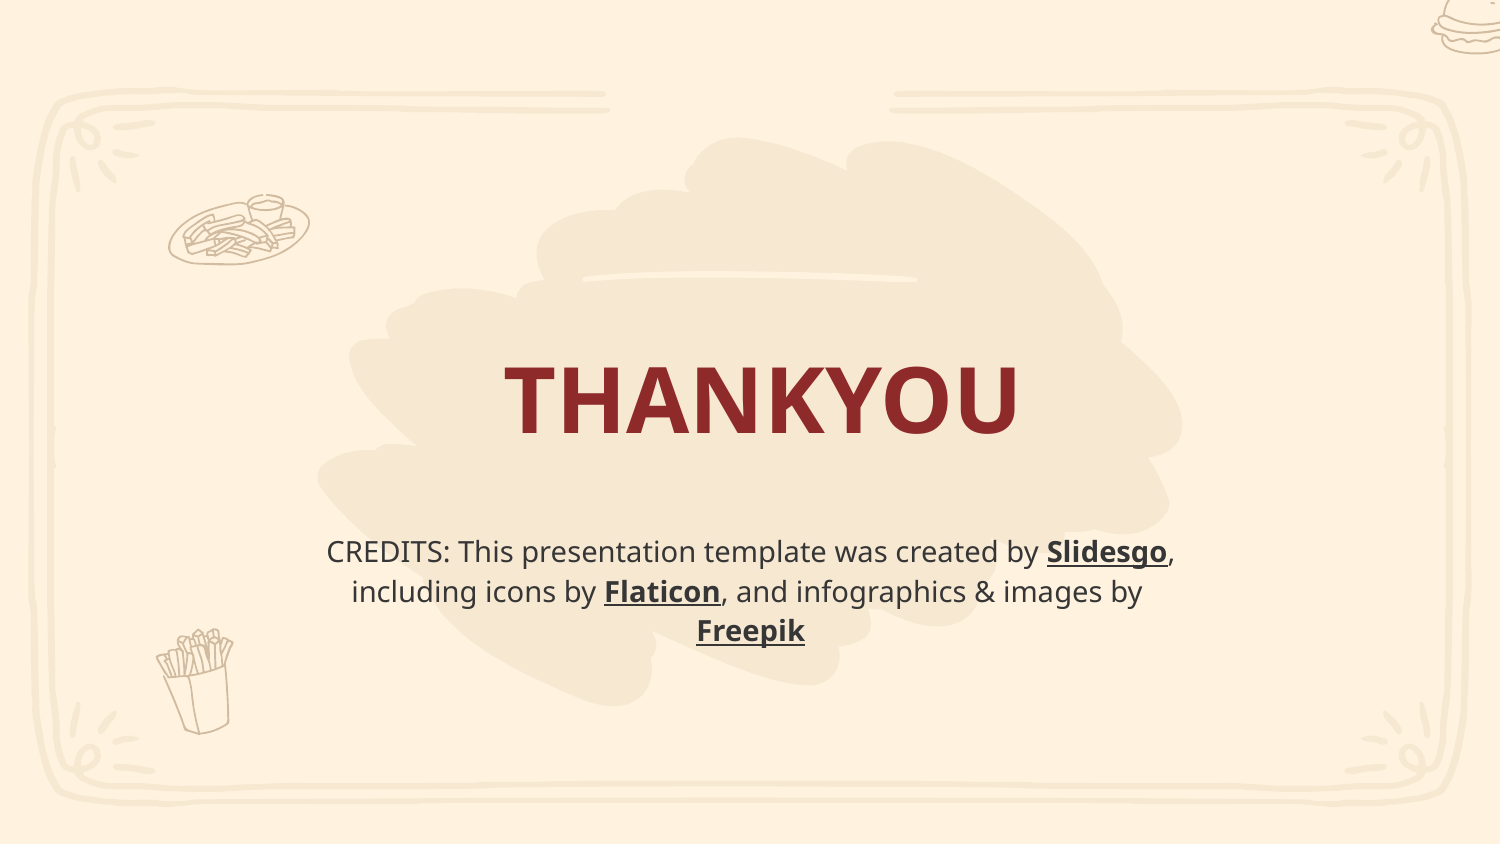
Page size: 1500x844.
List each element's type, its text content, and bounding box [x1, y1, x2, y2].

text_box THANKYOU [224, 326, 1303, 467]
